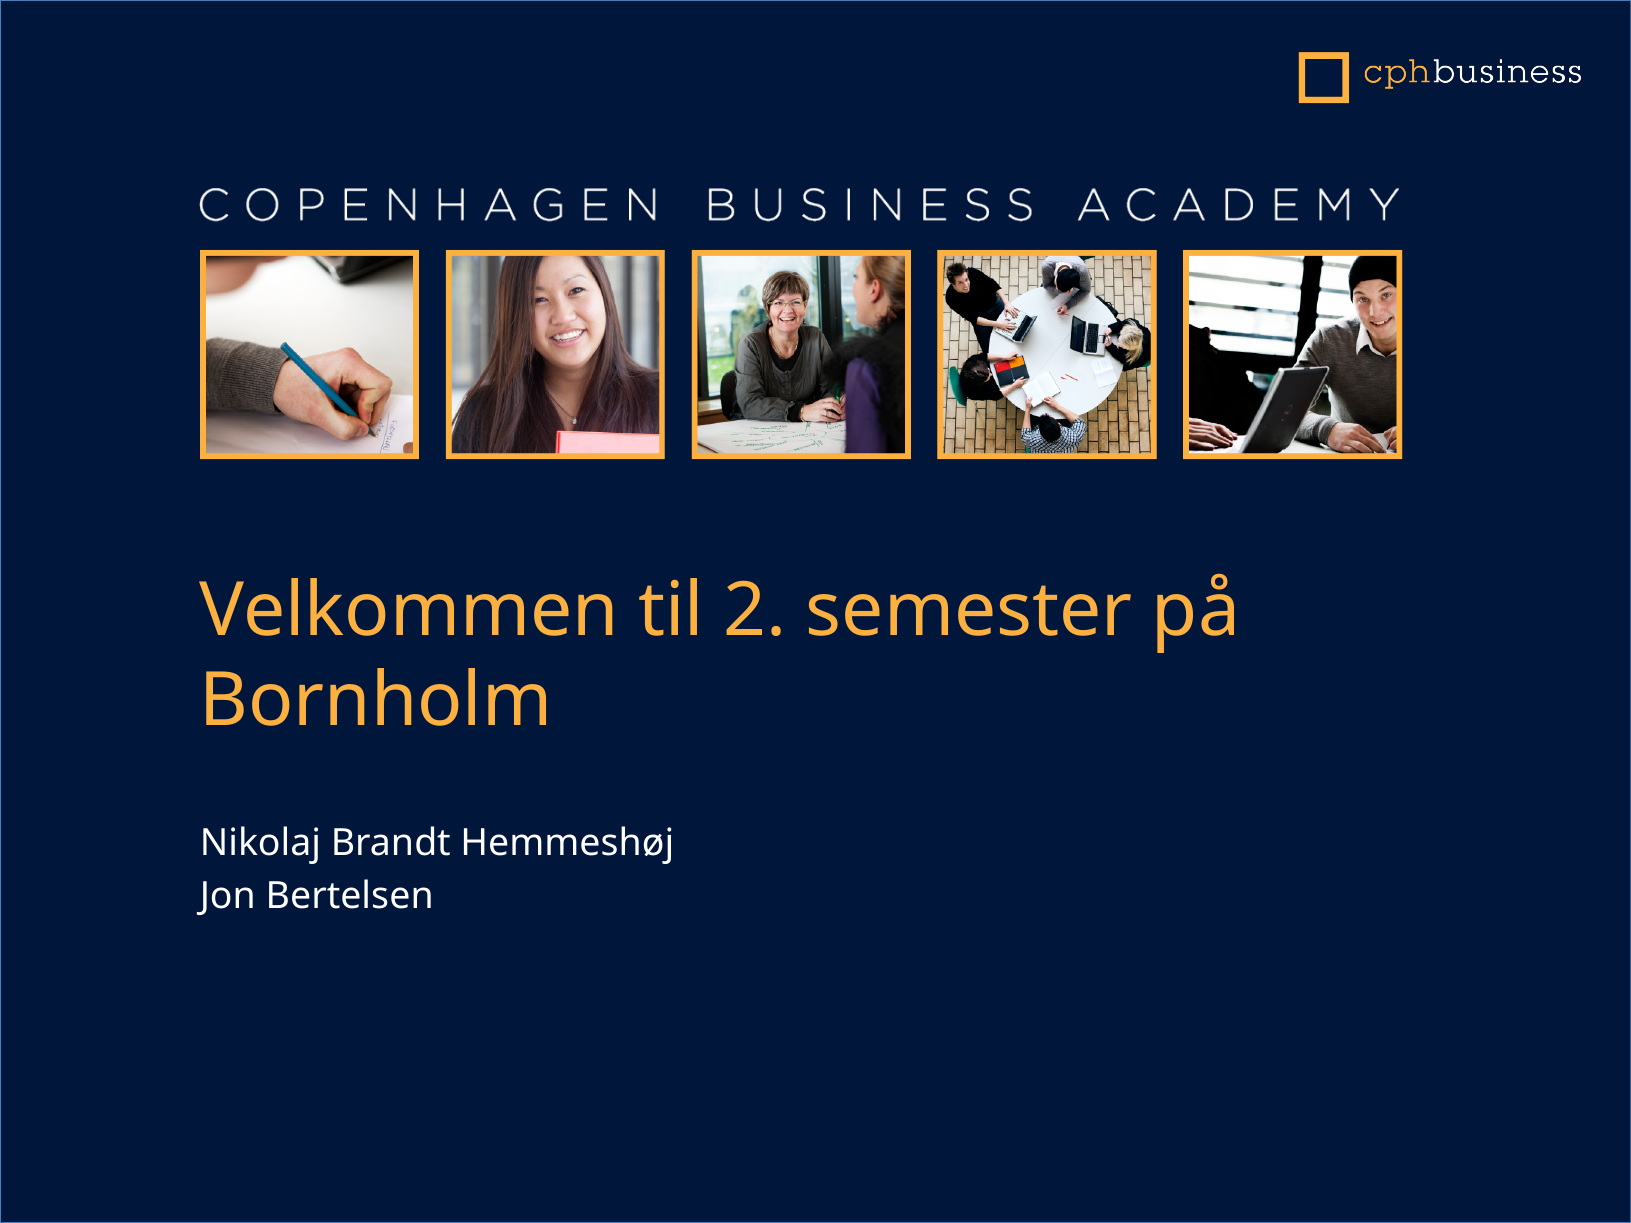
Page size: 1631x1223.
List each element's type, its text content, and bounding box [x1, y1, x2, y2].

text_box Nikolaj Brandt Hemmeshøj Jon Bertelsen [183, 809, 1381, 1014]
picture [199, 188, 1563, 543]
text_box Velkommen til 2. semester på Bornholm [183, 548, 1381, 752]
text_box [0, 0, 1631, 1223]
picture [1247, 1, 1631, 155]
